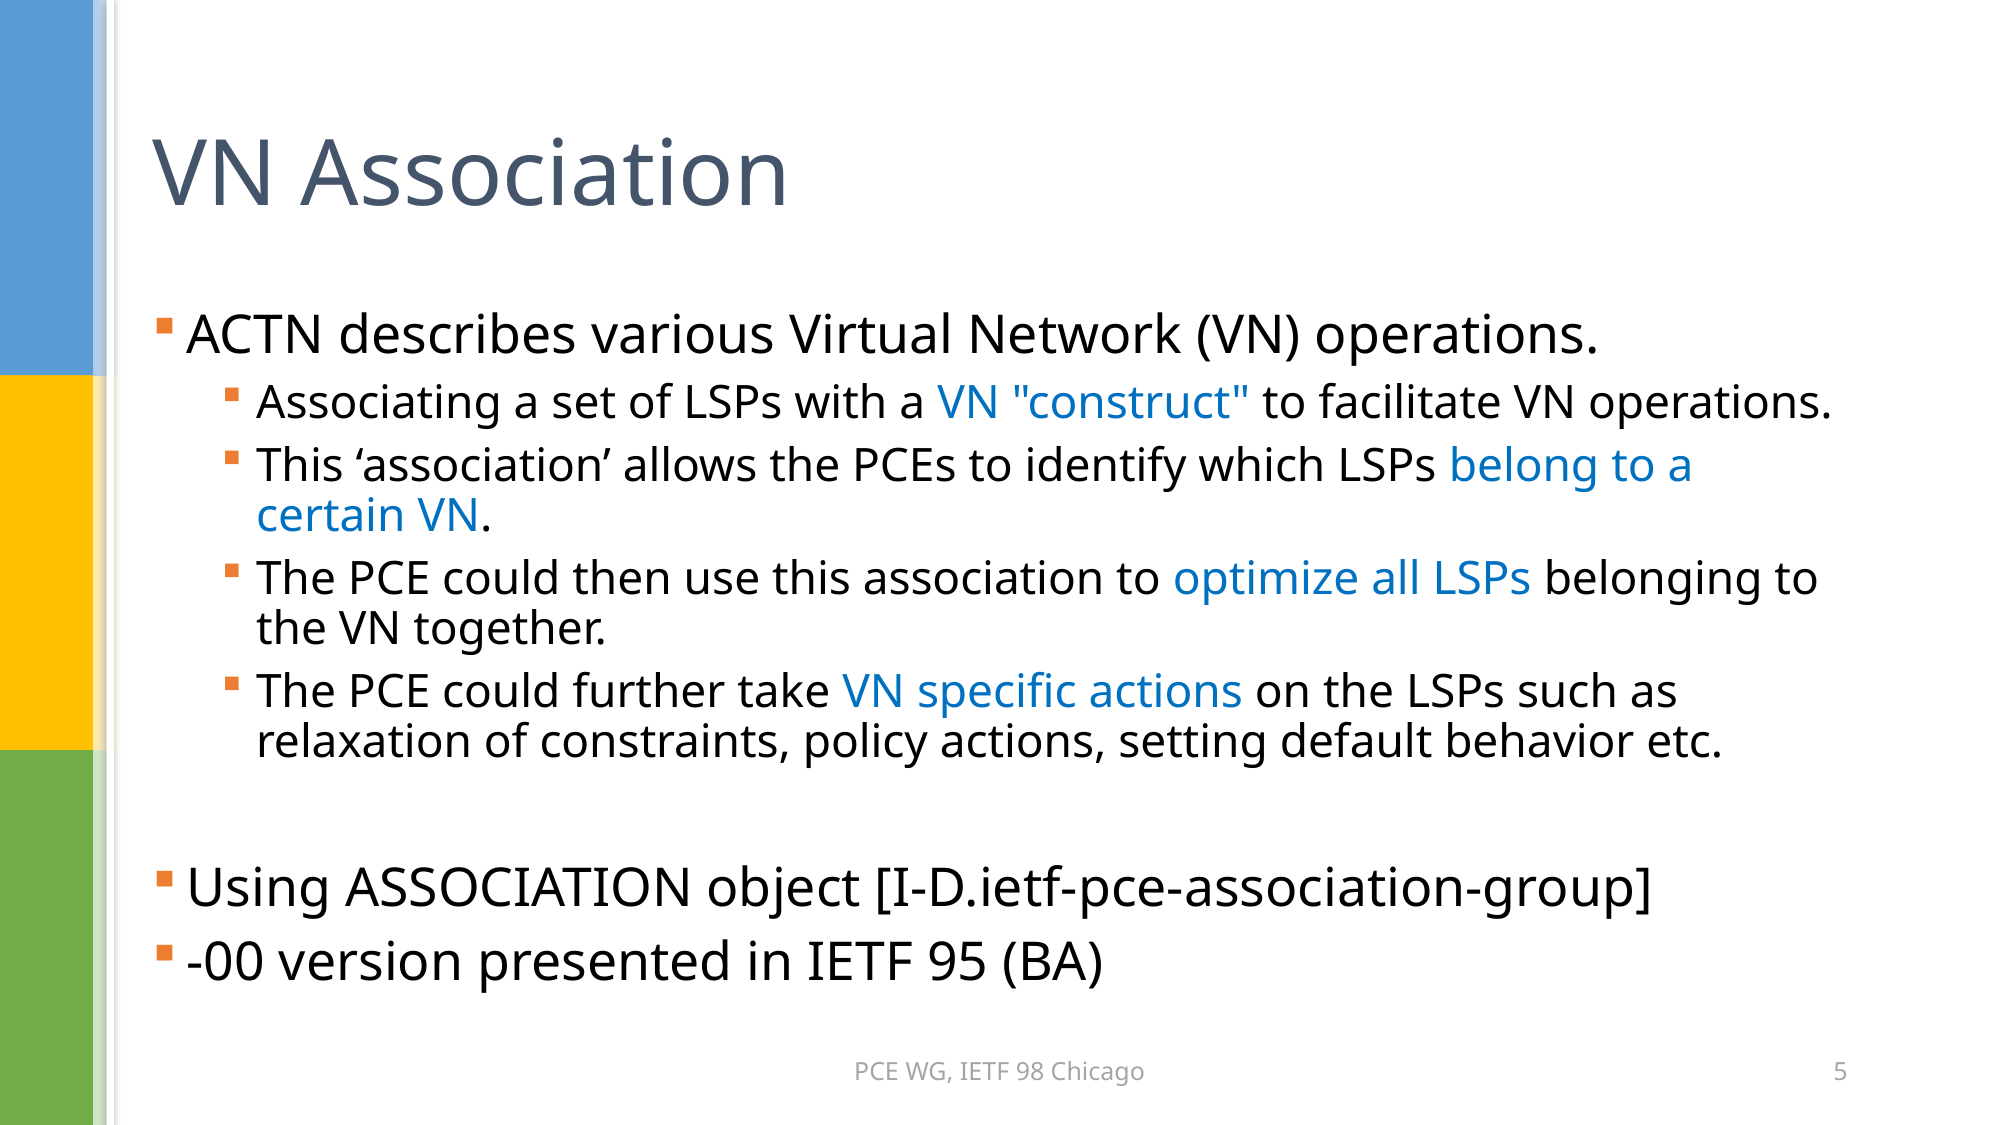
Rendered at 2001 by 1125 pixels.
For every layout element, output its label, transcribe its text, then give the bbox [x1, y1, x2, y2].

list ACTN describes various Virtual Network (VN) operations. Associating a set of LSPs with a VN "construct" to facilitate VN operations. This ‘association’ allows the PCEs to identify which LSPs belong to a certain VN. The PCE could then use this association to optimize all LSPs belonging to the VN together. The PCE could further take VN specific actions on the LSPs such as relaxation of constraints, policy actions, setting default behavior etc. Using ASSOCIATION object [I-D.ietf-pce-association-group] -00 version presented in IETF 95 (BA) [137, 299, 1863, 1014]
slide_number 5 [1325, 1042, 1863, 1103]
footer PCE WG, IETF 98 Chicago [762, 1042, 1238, 1103]
title VN Association [137, 59, 1863, 278]
